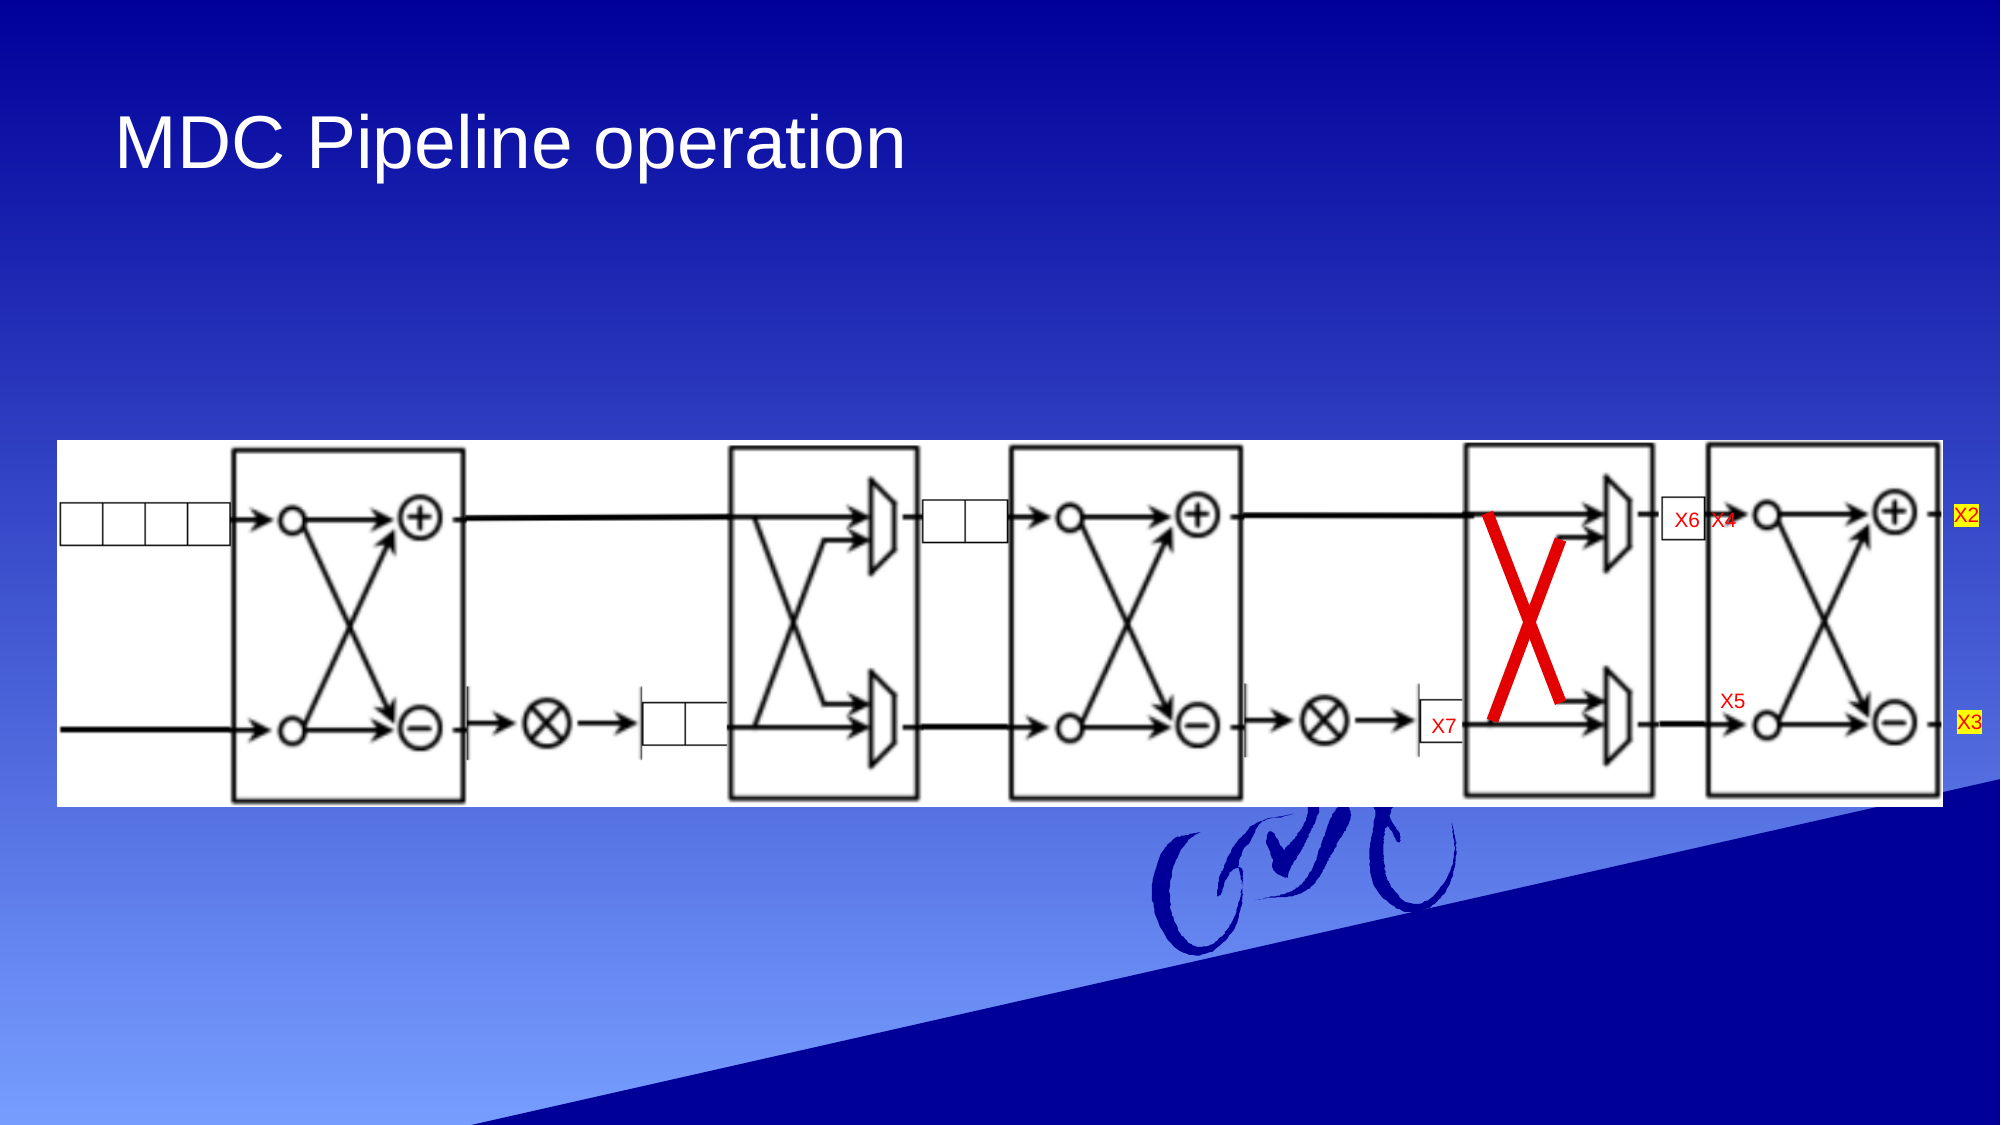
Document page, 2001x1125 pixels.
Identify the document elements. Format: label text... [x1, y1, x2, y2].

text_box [1487, 512, 1561, 703]
text_box X2 [1943, 494, 2000, 535]
text_box X3 [1943, 701, 2000, 741]
title MDC Pipeline operation [99, 44, 1901, 233]
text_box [1492, 539, 1561, 721]
picture [57, 440, 1943, 807]
